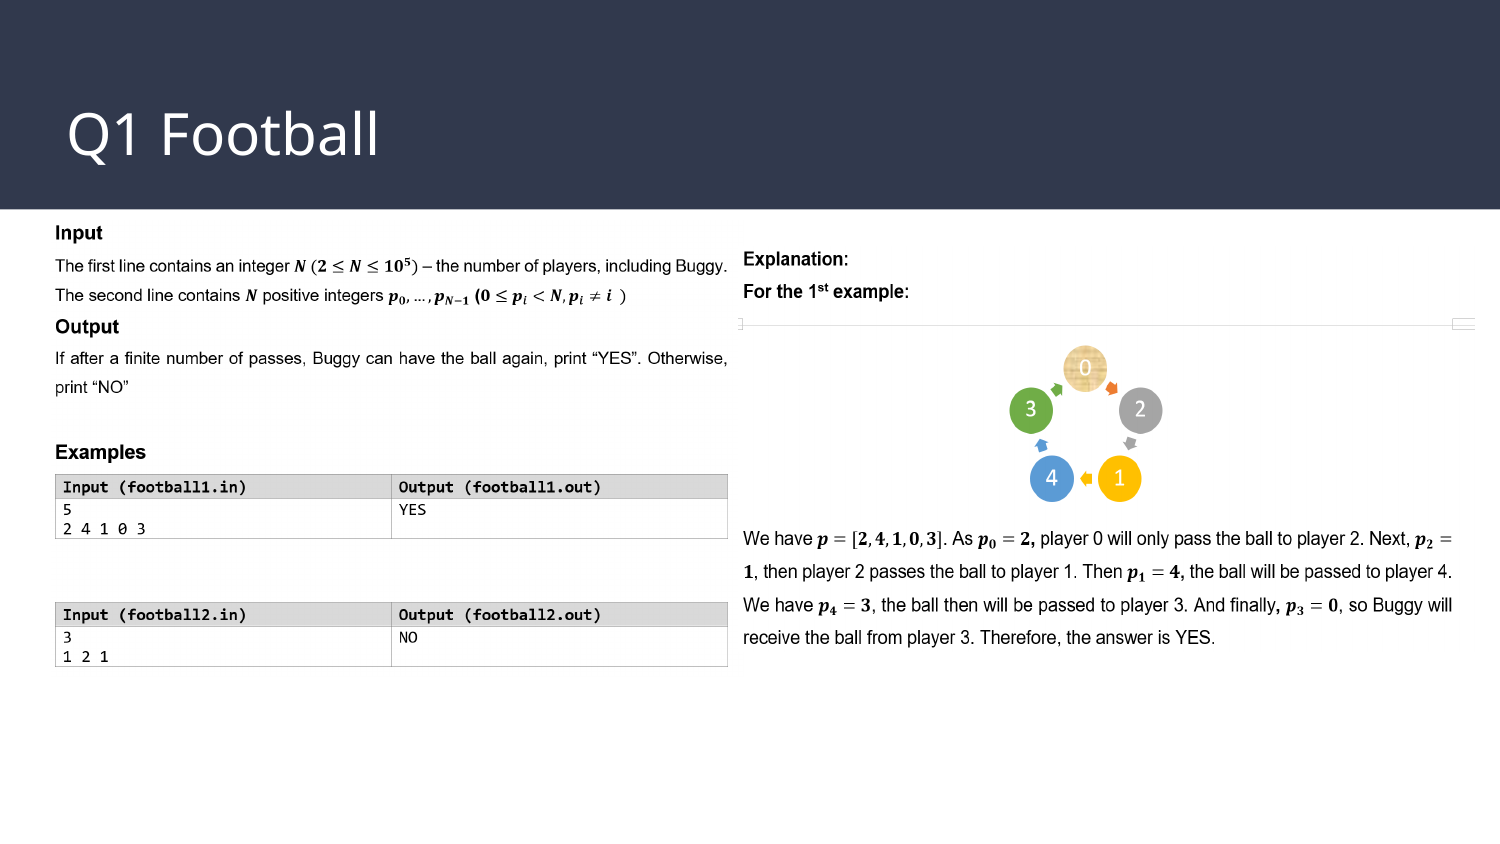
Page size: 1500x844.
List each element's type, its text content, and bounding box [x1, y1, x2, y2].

picture [50, 220, 1476, 678]
title Q1 Football [51, 82, 1449, 185]
